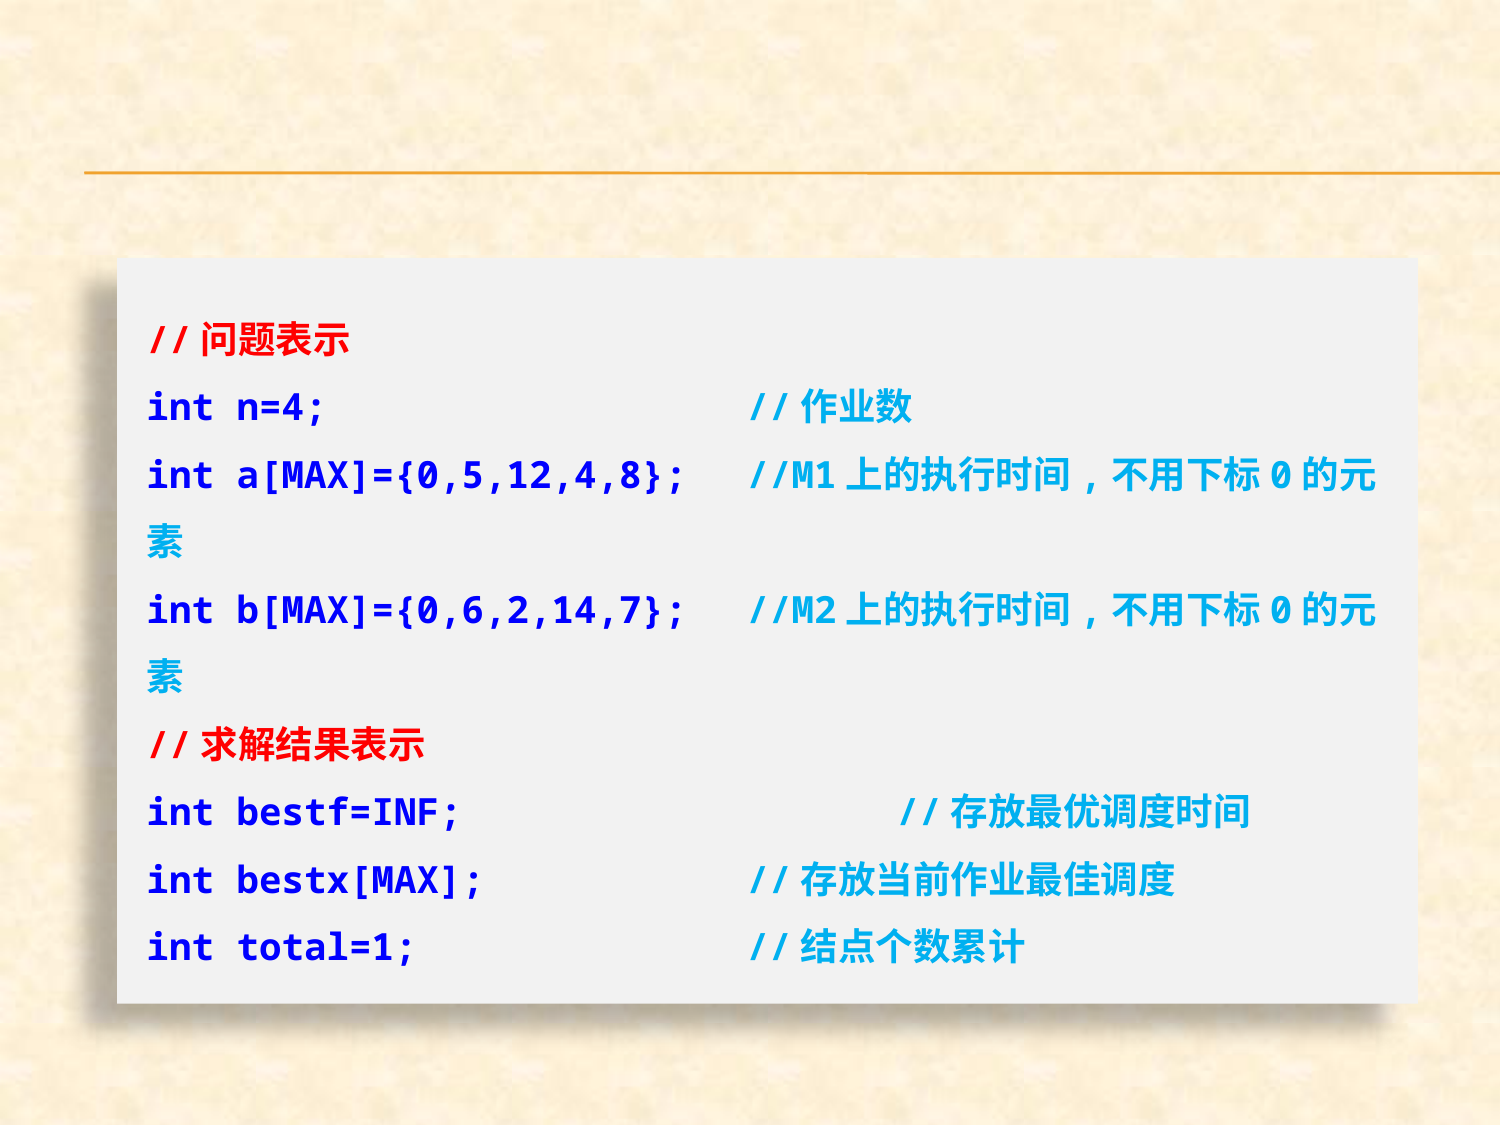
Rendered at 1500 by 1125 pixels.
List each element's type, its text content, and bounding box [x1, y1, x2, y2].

picture [0, 0, 1500, 1125]
text_box //问题表示 int n=4; //作业数 int a[MAX]={0,5,12,4,8}; //M1上的执行时间,不用下标0的元素 int b[MAX]={0,6,2,14,7}; //M2上的执行时间,不用下标0的元素 //求解结果表示 int bestf=INF; //存放最优调度时间 int bestx[MAX]; //存放当前作业最佳调度 int total=1; //结点个数累计 [116, 257, 1419, 1004]
